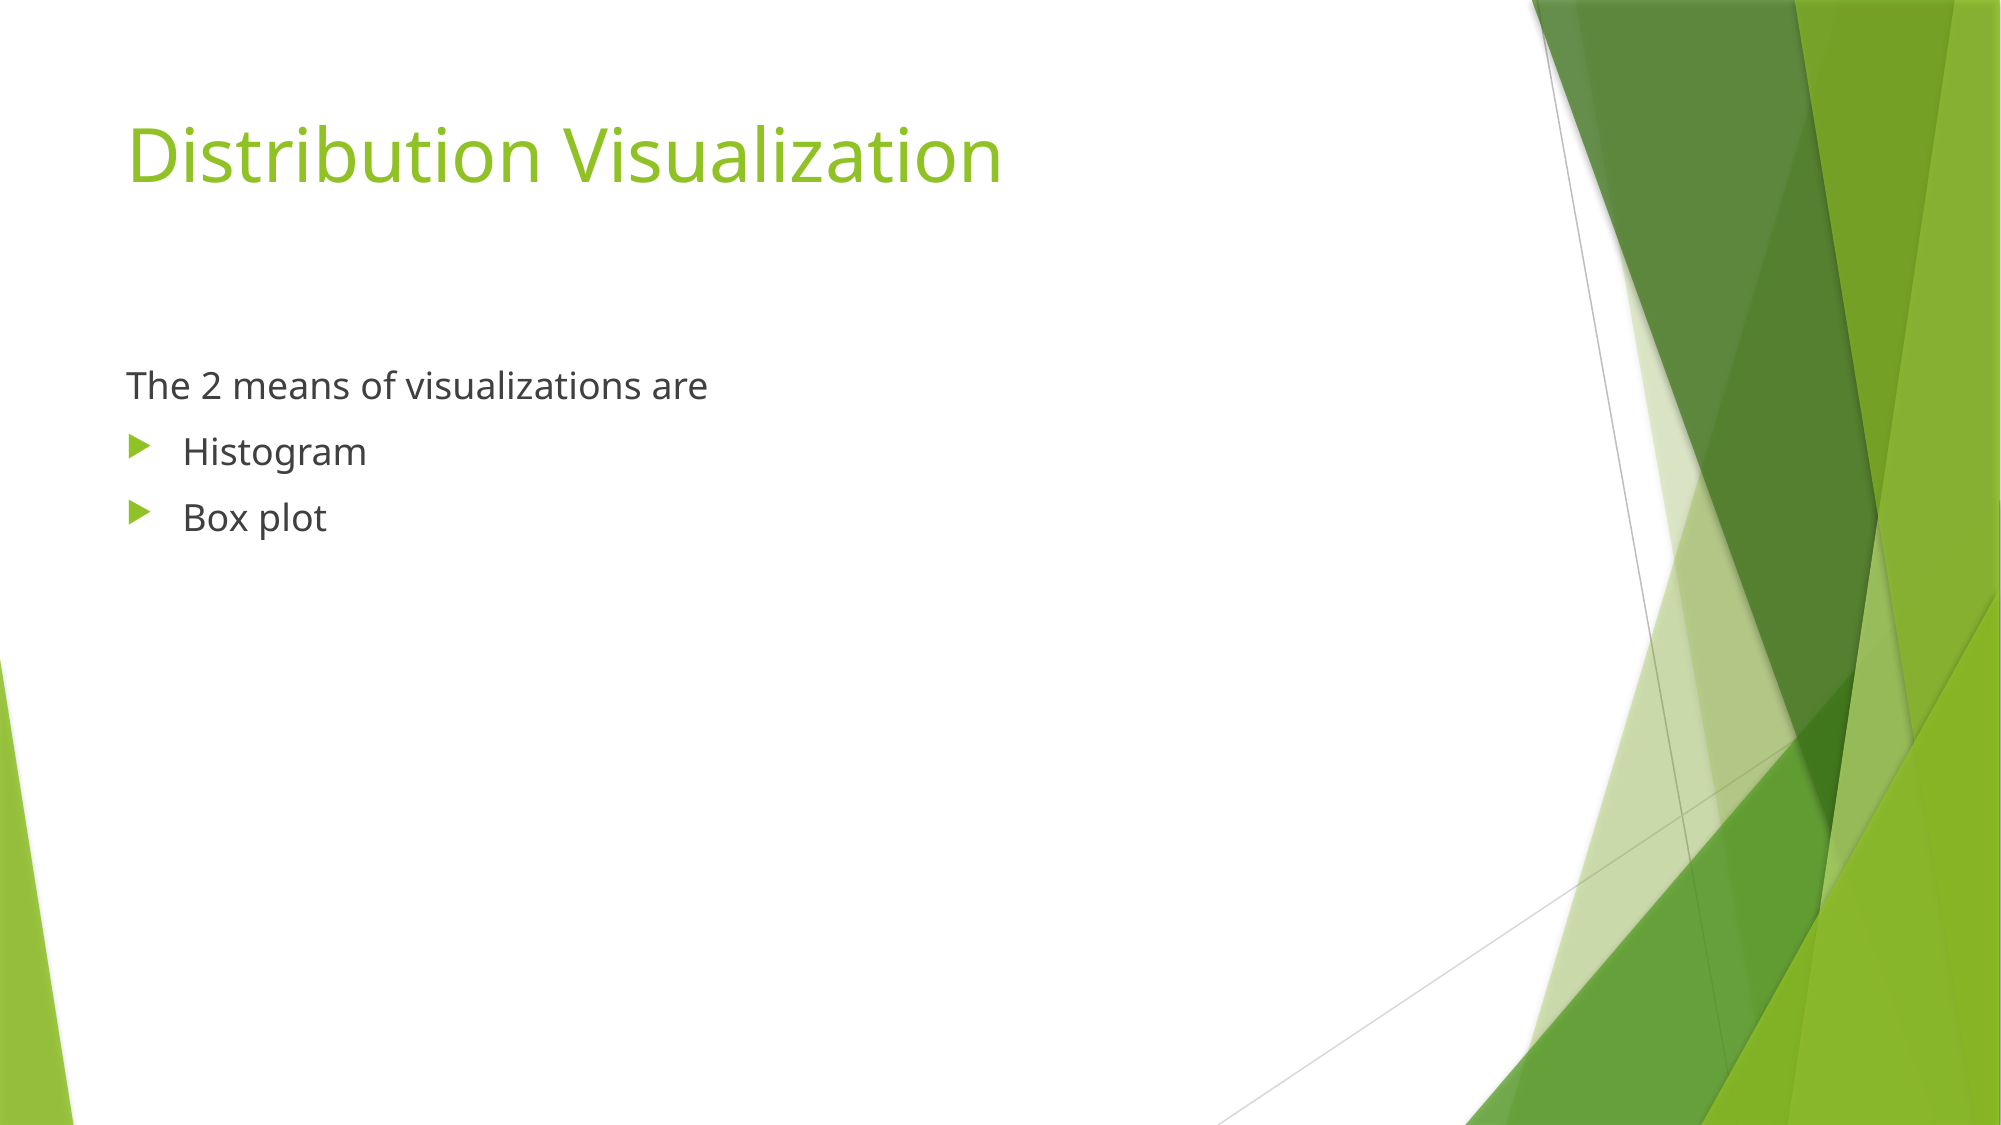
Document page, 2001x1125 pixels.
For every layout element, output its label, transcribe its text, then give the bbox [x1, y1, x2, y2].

title Distribution Visualization [111, 99, 1522, 317]
list The 2 means of visualizations are Histogram Box plot [111, 354, 1522, 992]
